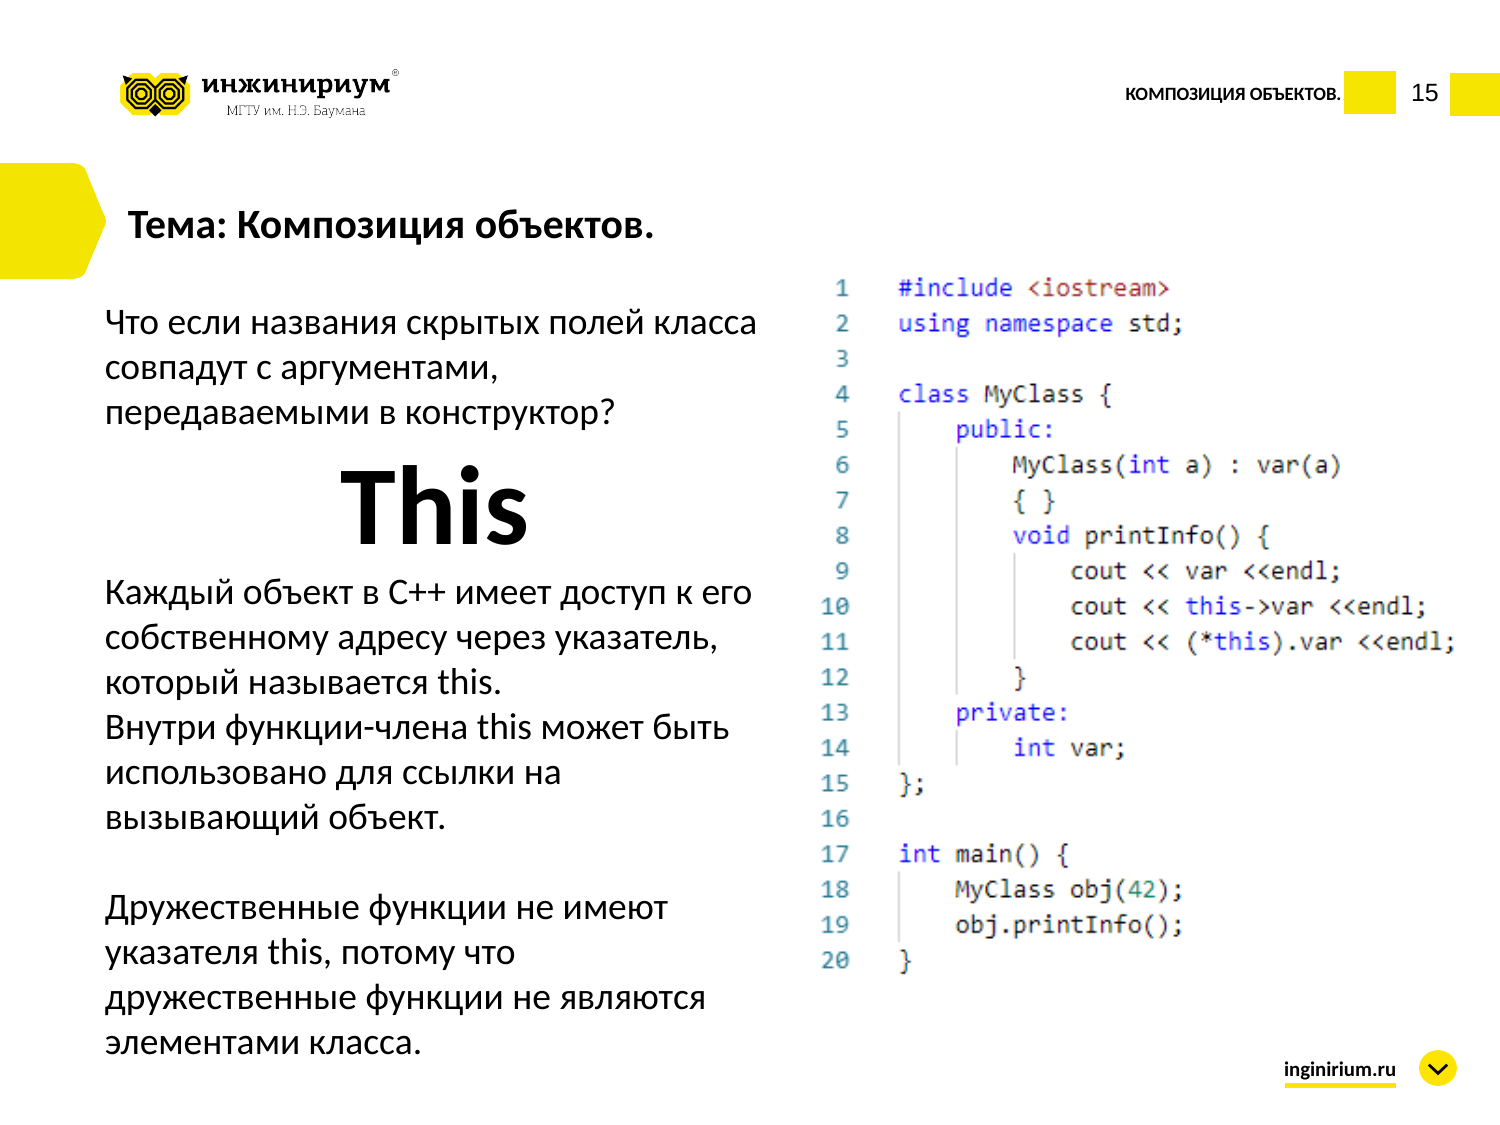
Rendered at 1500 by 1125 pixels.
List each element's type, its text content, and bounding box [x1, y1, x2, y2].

text_box Что если названия скрытых полей класса совпадут с аргументами, передаваемыми в конструктор? This Каждый объект в C++ имеет доступ к его собственному адресу через указатель, который называется this. Внутри функции-члена this может быть использовано для ссылки на вызывающий объект. Дружественные функции не имеют указателя this, потому что дружественные функции не являются элементами класса. [90, 289, 781, 922]
text_box Тема: Композиция объектов. [113, 189, 1353, 312]
picture [120, 68, 399, 119]
picture [1419, 1049, 1457, 1086]
text_box inginirium.ru [1263, 1047, 1412, 1088]
picture [0, 163, 106, 279]
picture [1449, 73, 1500, 116]
text_box КОМПОЗИЦИЯ ОБЪЕКТОВ. [729, 74, 1357, 134]
picture [1284, 1083, 1396, 1088]
picture [1344, 71, 1396, 115]
text_box 15 [1396, 68, 1457, 114]
text_box [0, 41, 546, 337]
picture [809, 276, 1464, 979]
text_box [90, 312, 804, 943]
